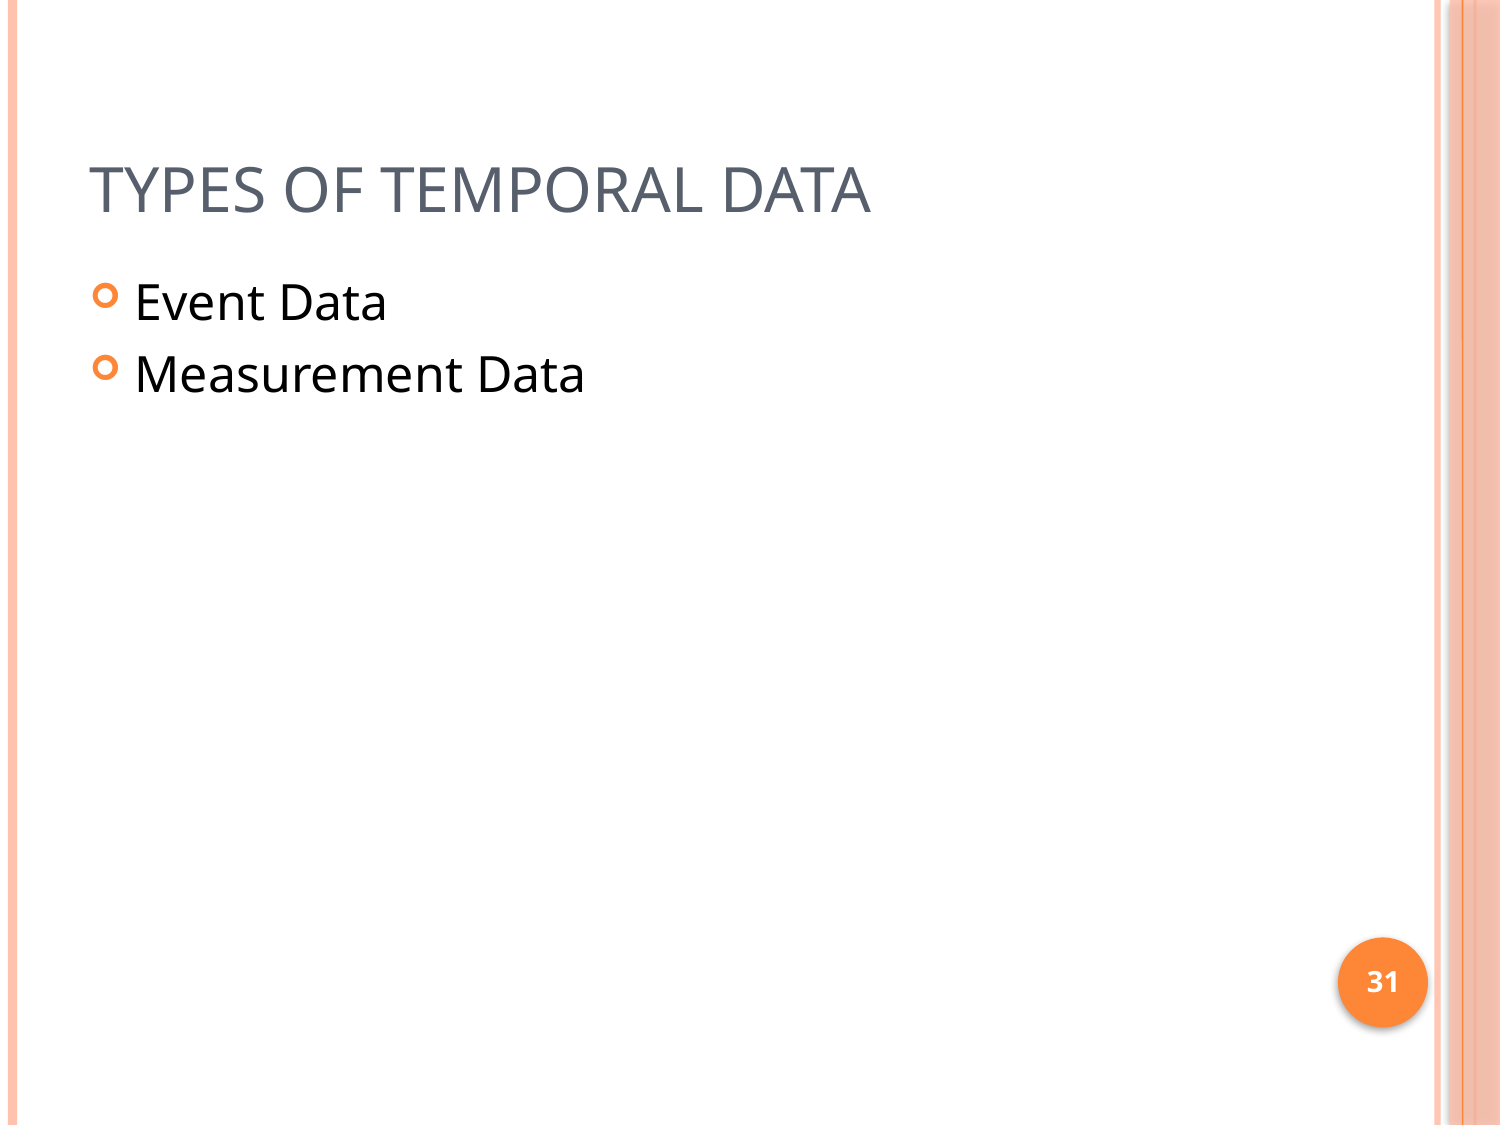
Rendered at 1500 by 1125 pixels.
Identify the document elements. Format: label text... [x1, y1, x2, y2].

list Event Data Measurement Data [75, 262, 1300, 1062]
title Types of Temporal data [75, 45, 1300, 233]
slide_number 31 [1333, 940, 1434, 1027]
